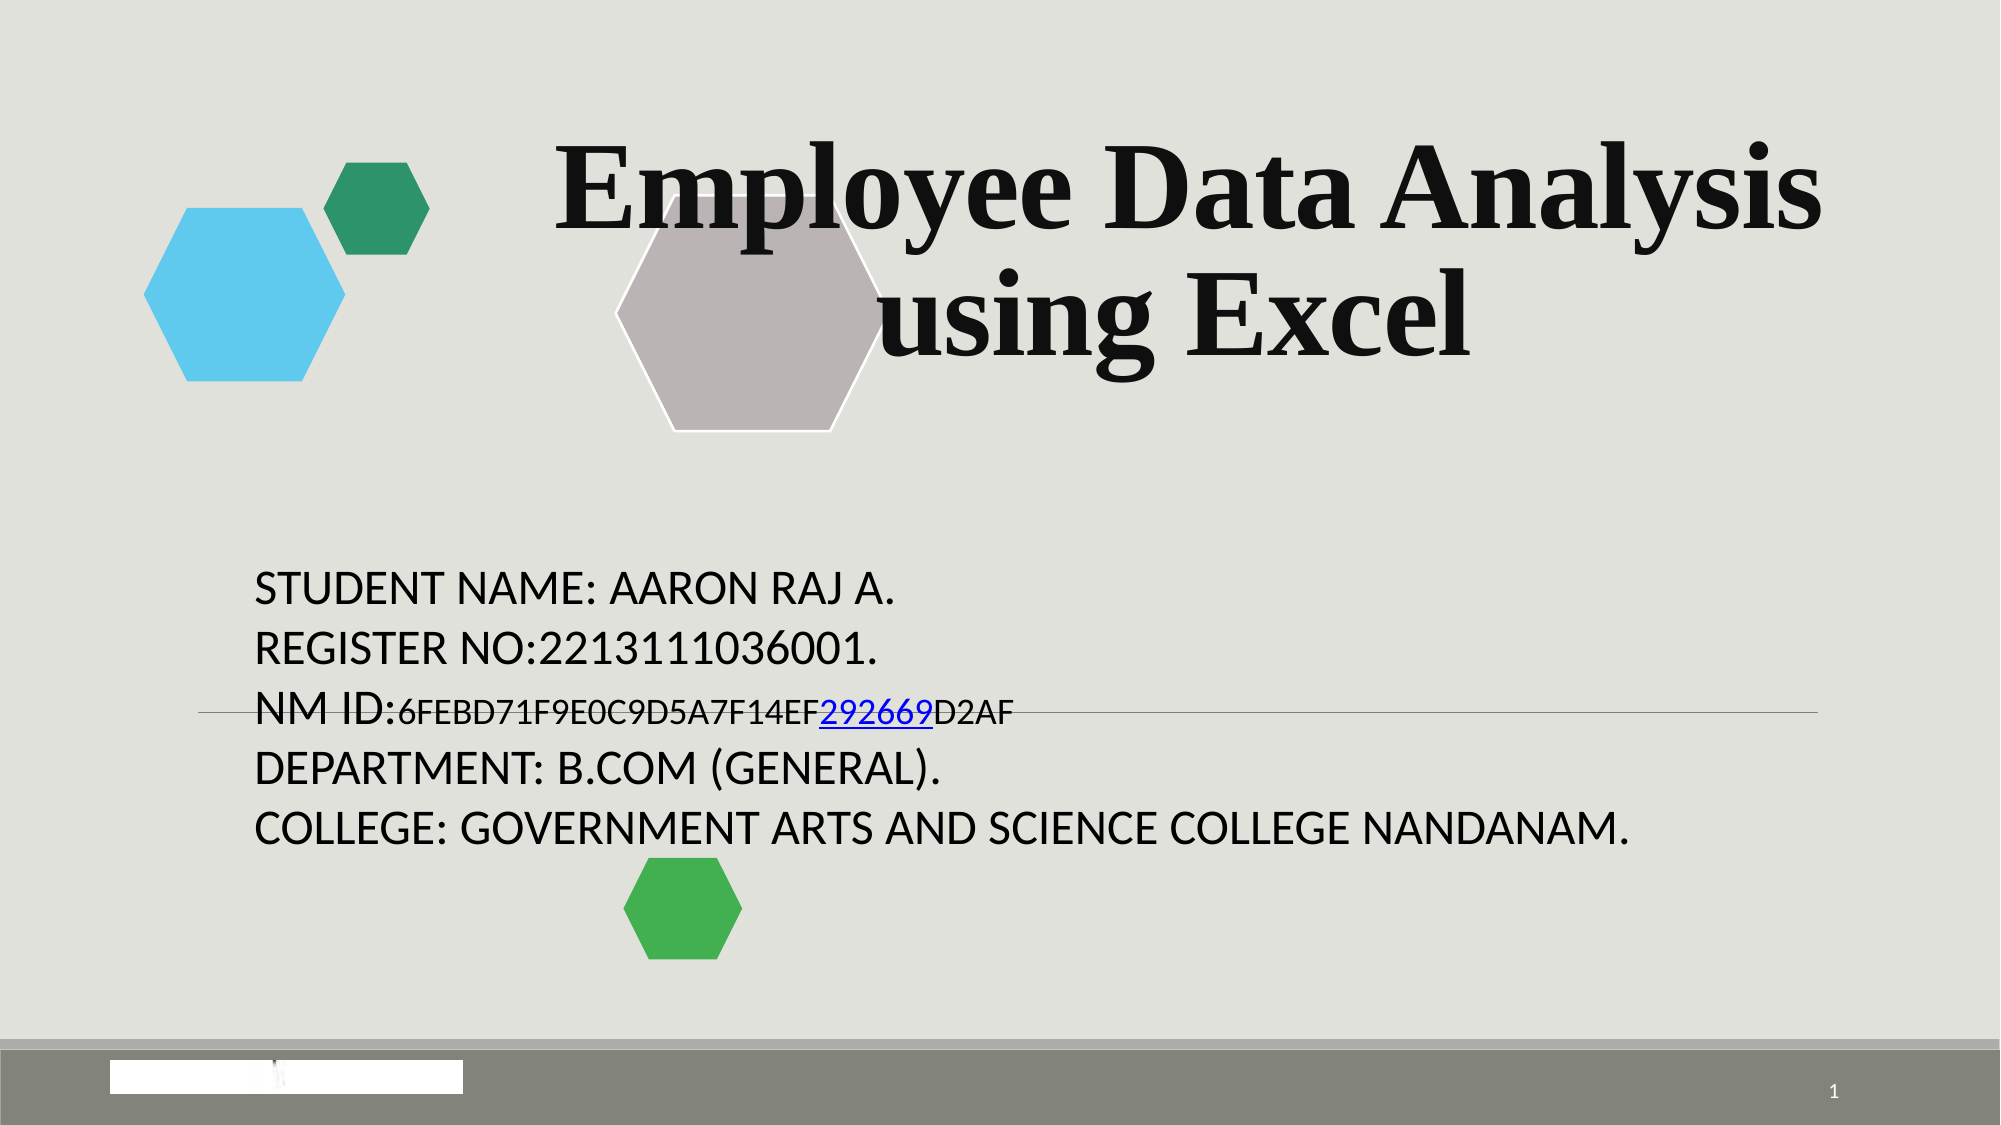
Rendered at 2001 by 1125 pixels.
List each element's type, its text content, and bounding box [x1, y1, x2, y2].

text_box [143, 161, 431, 382]
title Employee Data Analysis using Excel [0, 123, 1900, 382]
text_box STUDENT NAME: AARON RAJ A. REGISTER NO:2213111036001. NM ID:6FEBD71F9E0C9D5A7F14EF292669D2AF DEPARTMENT: B.COM (GENERAL). COLLEGE: GOVERNMENT ARTS AND SCIENCE COLLEGE NANDANAM. [239, 547, 1653, 922]
slide_number 1 [1624, 762, 1840, 1125]
text_box [630, 922, 736, 960]
text_box [648, 382, 857, 433]
picture [110, 1060, 463, 1095]
